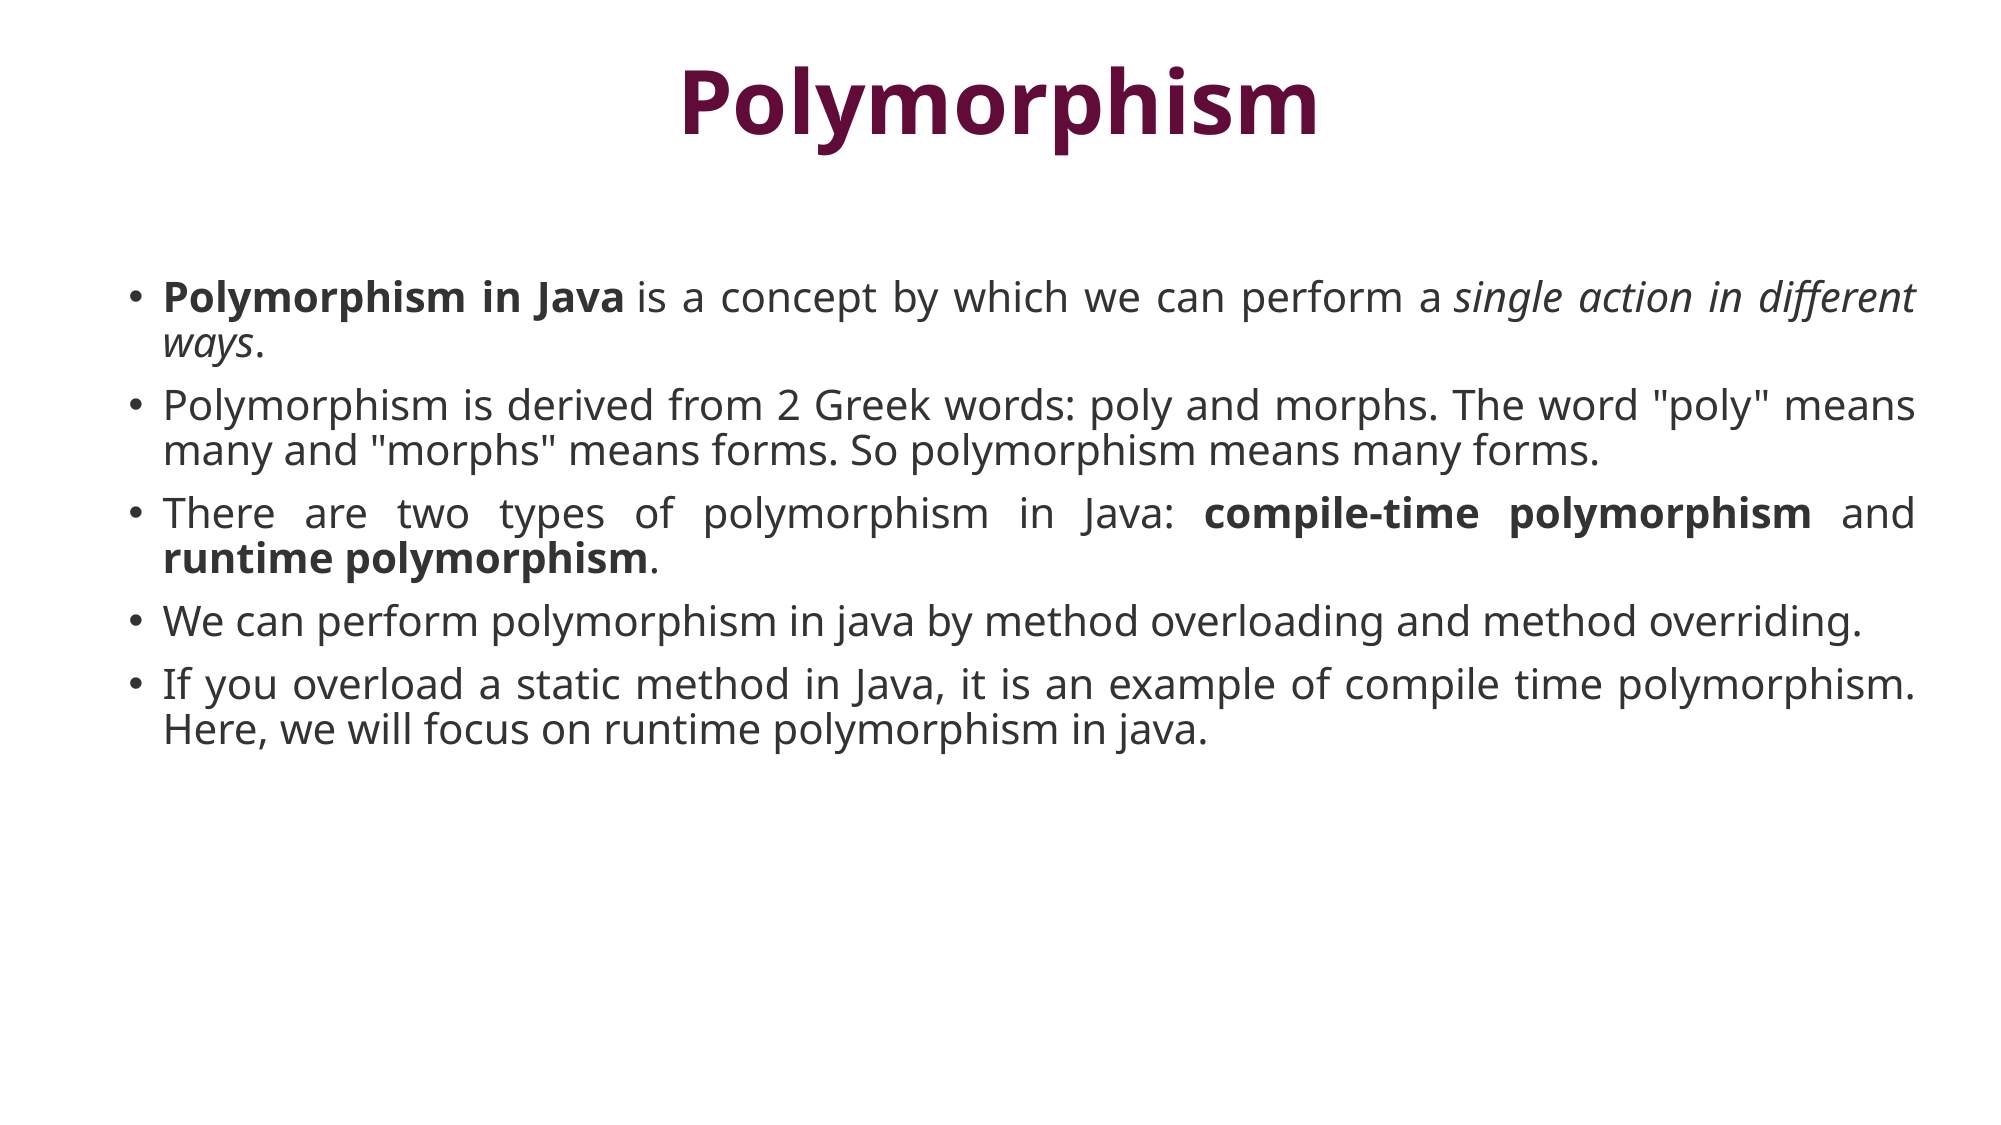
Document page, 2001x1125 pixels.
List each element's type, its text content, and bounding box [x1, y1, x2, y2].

title Polymorphism [137, 49, 1863, 162]
list Polymorphism in Java is a concept by which we can perform a single action in different ways. Polymorphism is derived from 2 Greek words: poly and morphs. The word "poly" means many and "morphs" means forms. So polymorphism means many forms. There are two types of polymorphism in Java: compile-time polymorphism and runtime polymorphism. We can perform polymorphism in java by method overloading and method overriding. If you overload a static method in Java, it is an example of compile time polymorphism. Here, we will focus on runtime polymorphism in java. [113, 268, 1932, 767]
